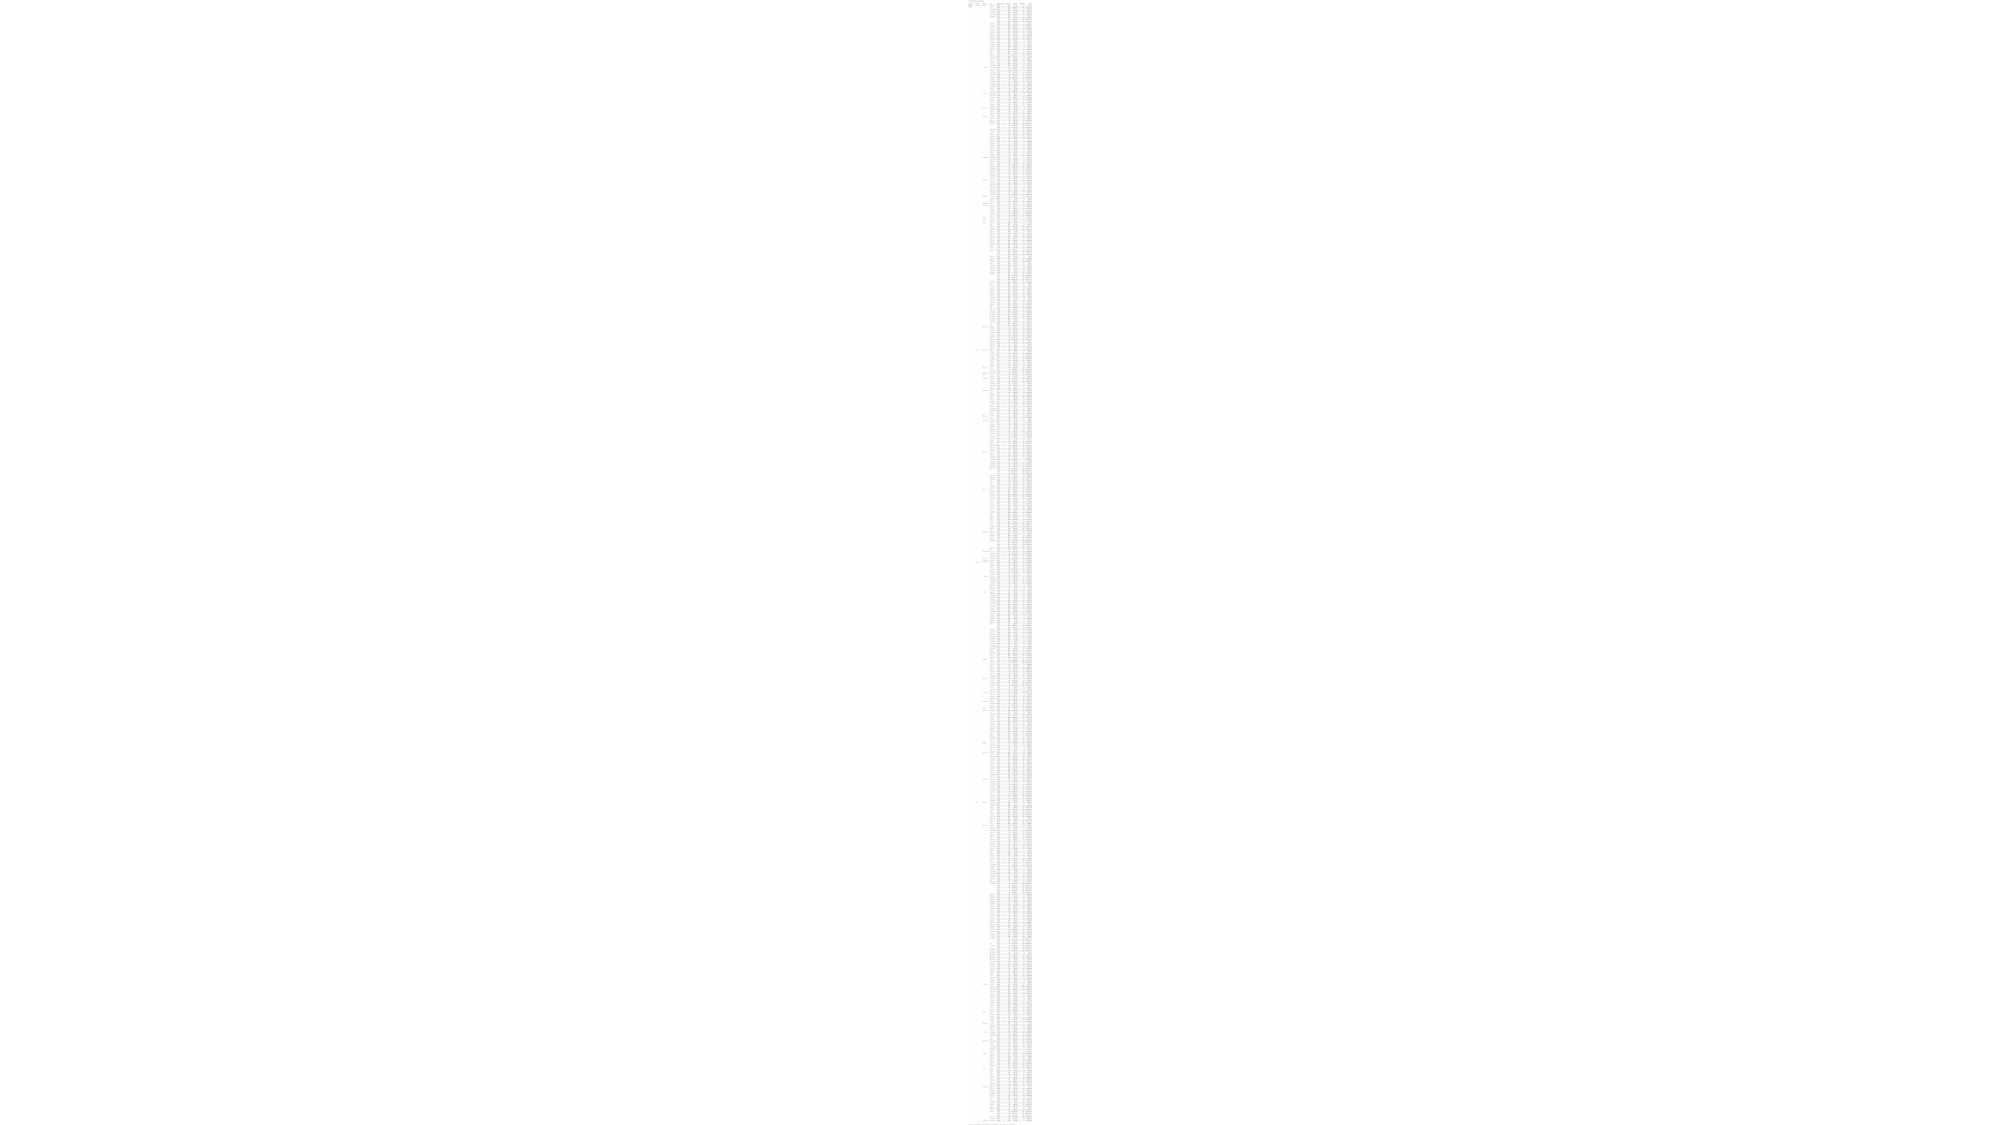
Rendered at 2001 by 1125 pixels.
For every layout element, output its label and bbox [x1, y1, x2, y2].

picture [968, 0, 1032, 1125]
